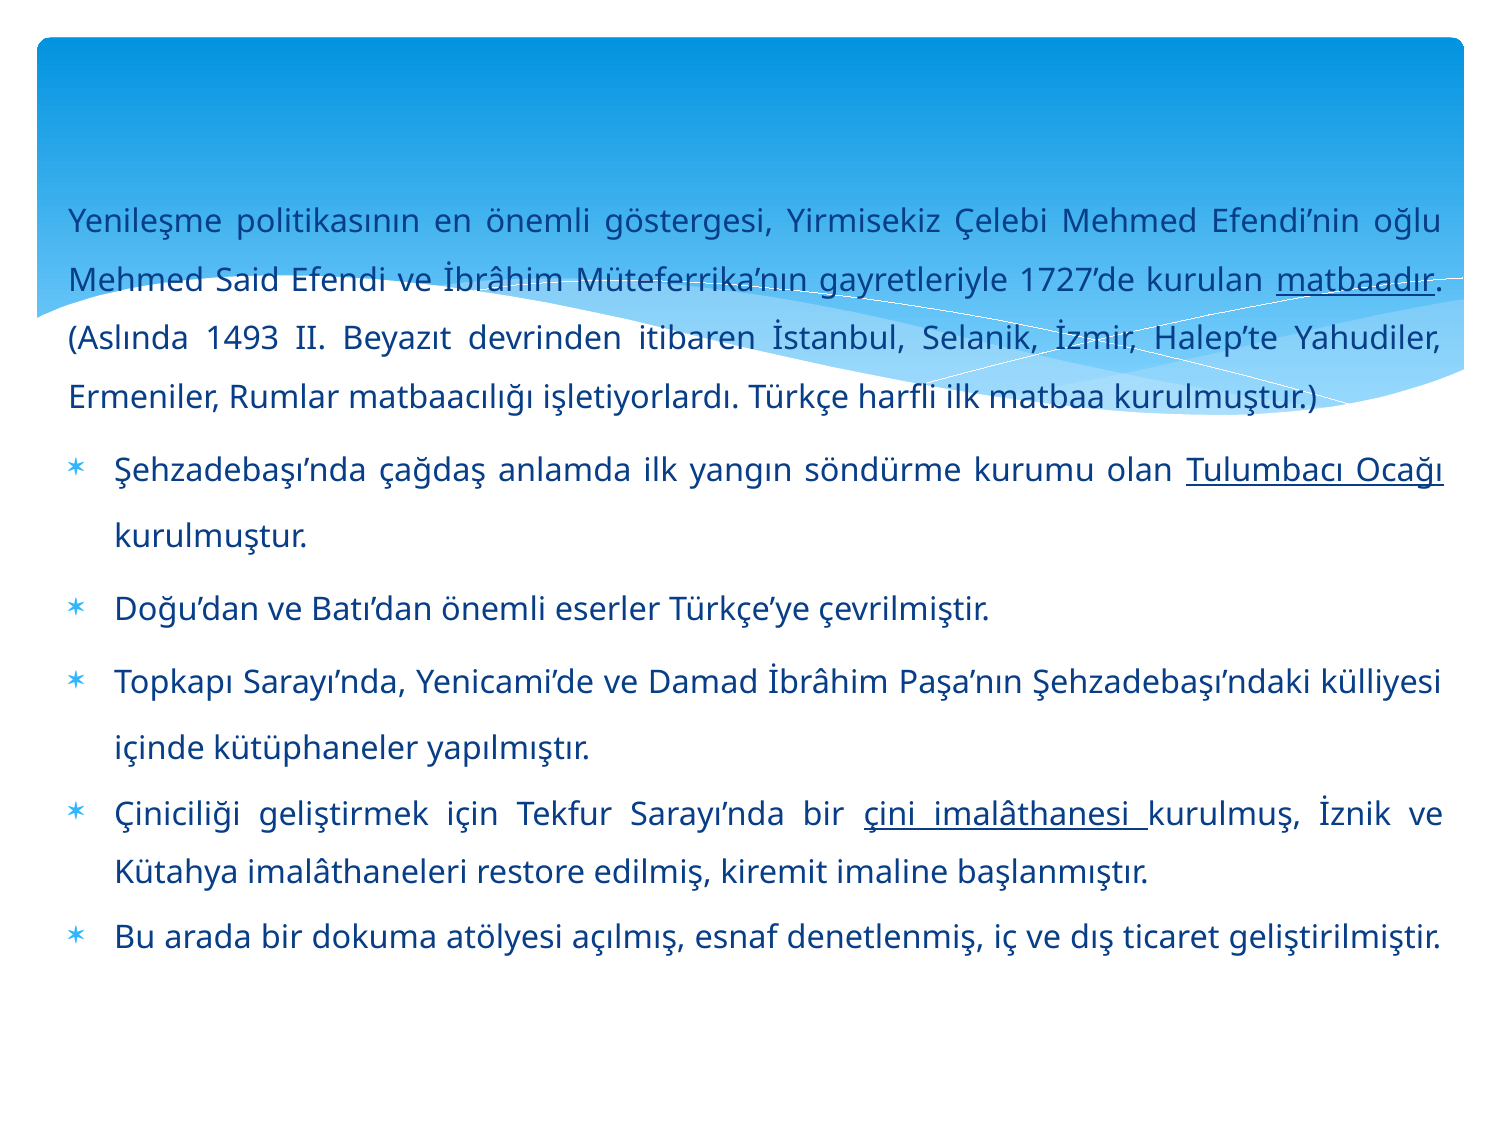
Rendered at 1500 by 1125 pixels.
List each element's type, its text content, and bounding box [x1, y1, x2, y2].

list Yenileşme politikasının en önemli göstergesi, Yirmisekiz Çelebi Mehmed Efendi’nin oğlu Mehmed Said Efendi ve İbrâhim Müteferrika’nın gayretleriyle 1727’de kurulan matbaadır. (Aslında 1493 II. Beyazıt devrinden itibaren İstanbul, Selanik, İzmir, Halep’te Yahudiler, Ermeniler, Rumlar matbaacılığı işletiyorlardı. Türkçe harfli ilk matbaa kurulmuştur.) Şehzadebaşı’nda çağdaş anlamda ilk yangın söndürme kurumu olan Tulumbacı Ocağı kurulmuştur. Doğu’dan ve Batı’dan önemli eserler Türkçe’ye çevrilmiştir. Topkapı Sarayı’nda, Yenicami’de ve Damad İbrâhim Paşa’nın Şehzadebaşı’ndaki külliyesi içinde kütüphaneler yapılmıştır. Çiniciliği geliştirmek için Tekfur Sarayı’nda bir çini imalâthanesi kurulmuş, İznik ve Kütahya imalâthaneleri restore edilmiş, kiremit imaline başlanmıştır. Bu arada bir dokuma atölyesi açılmış, esnaf denetlenmiş, iç ve dış ticaret geliştirilmiştir. [53, 172, 1459, 1024]
